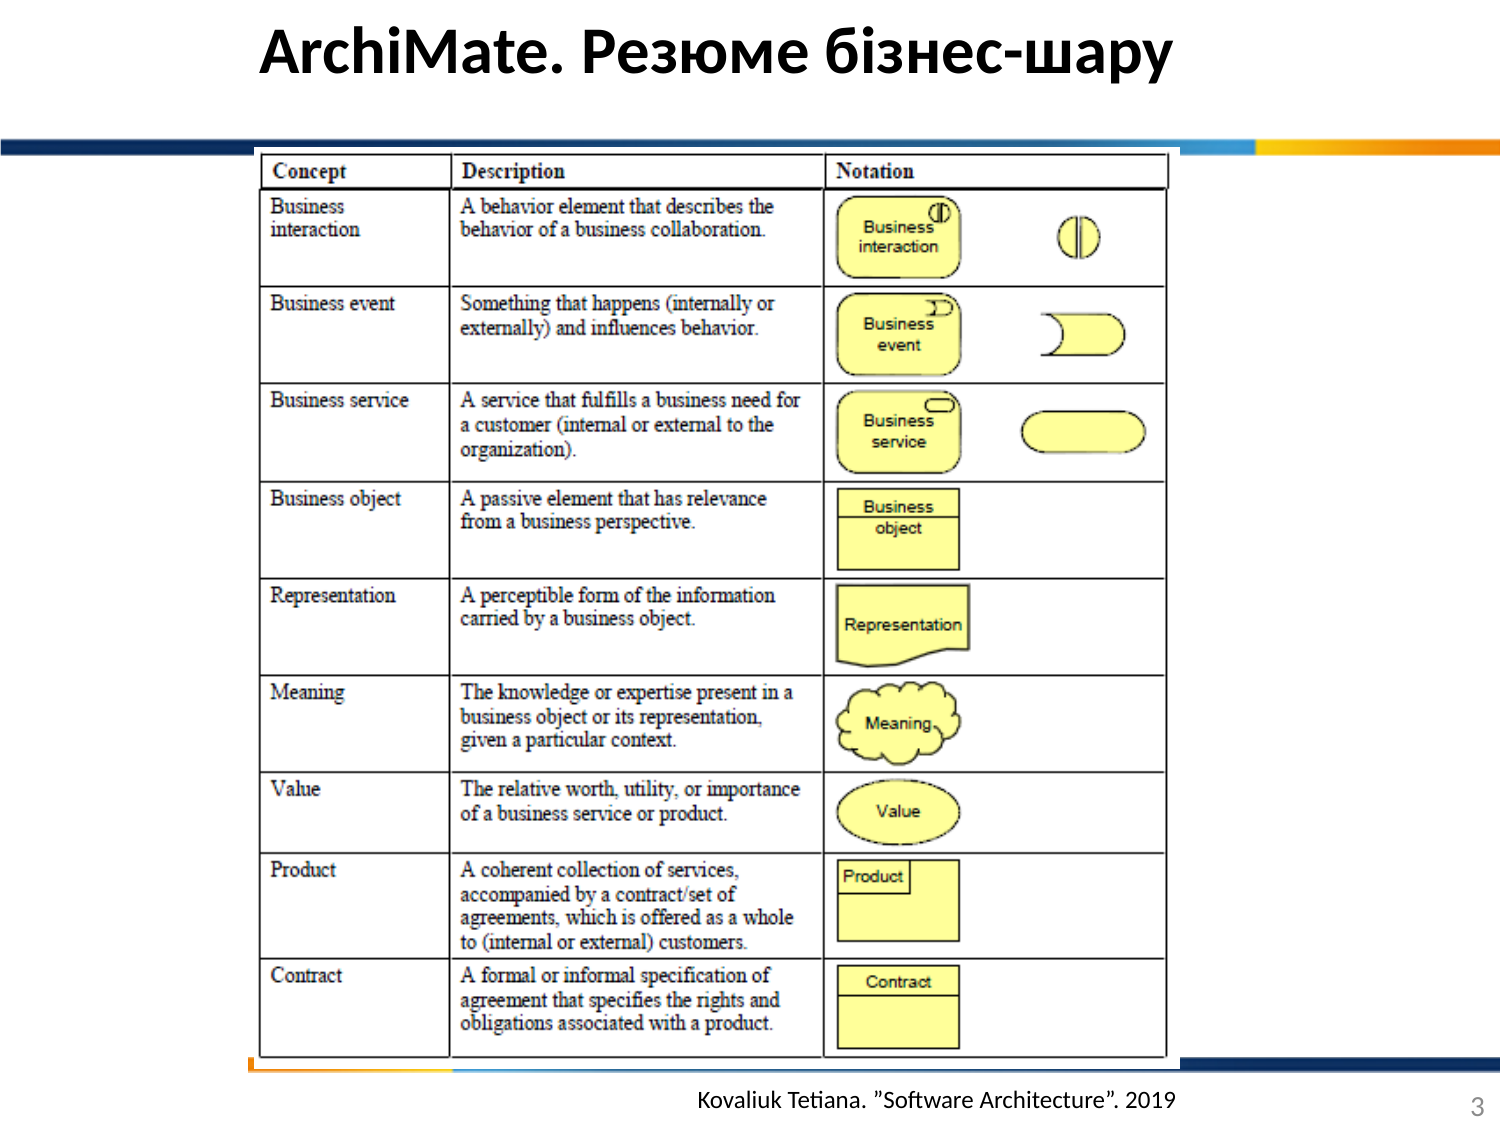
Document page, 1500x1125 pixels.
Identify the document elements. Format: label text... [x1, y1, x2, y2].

picture [2, 139, 1500, 1073]
slide_number 3 [1428, 1083, 1500, 1125]
text_box ArchiMate. Резюме бізнес-шару [244, 0, 1190, 95]
